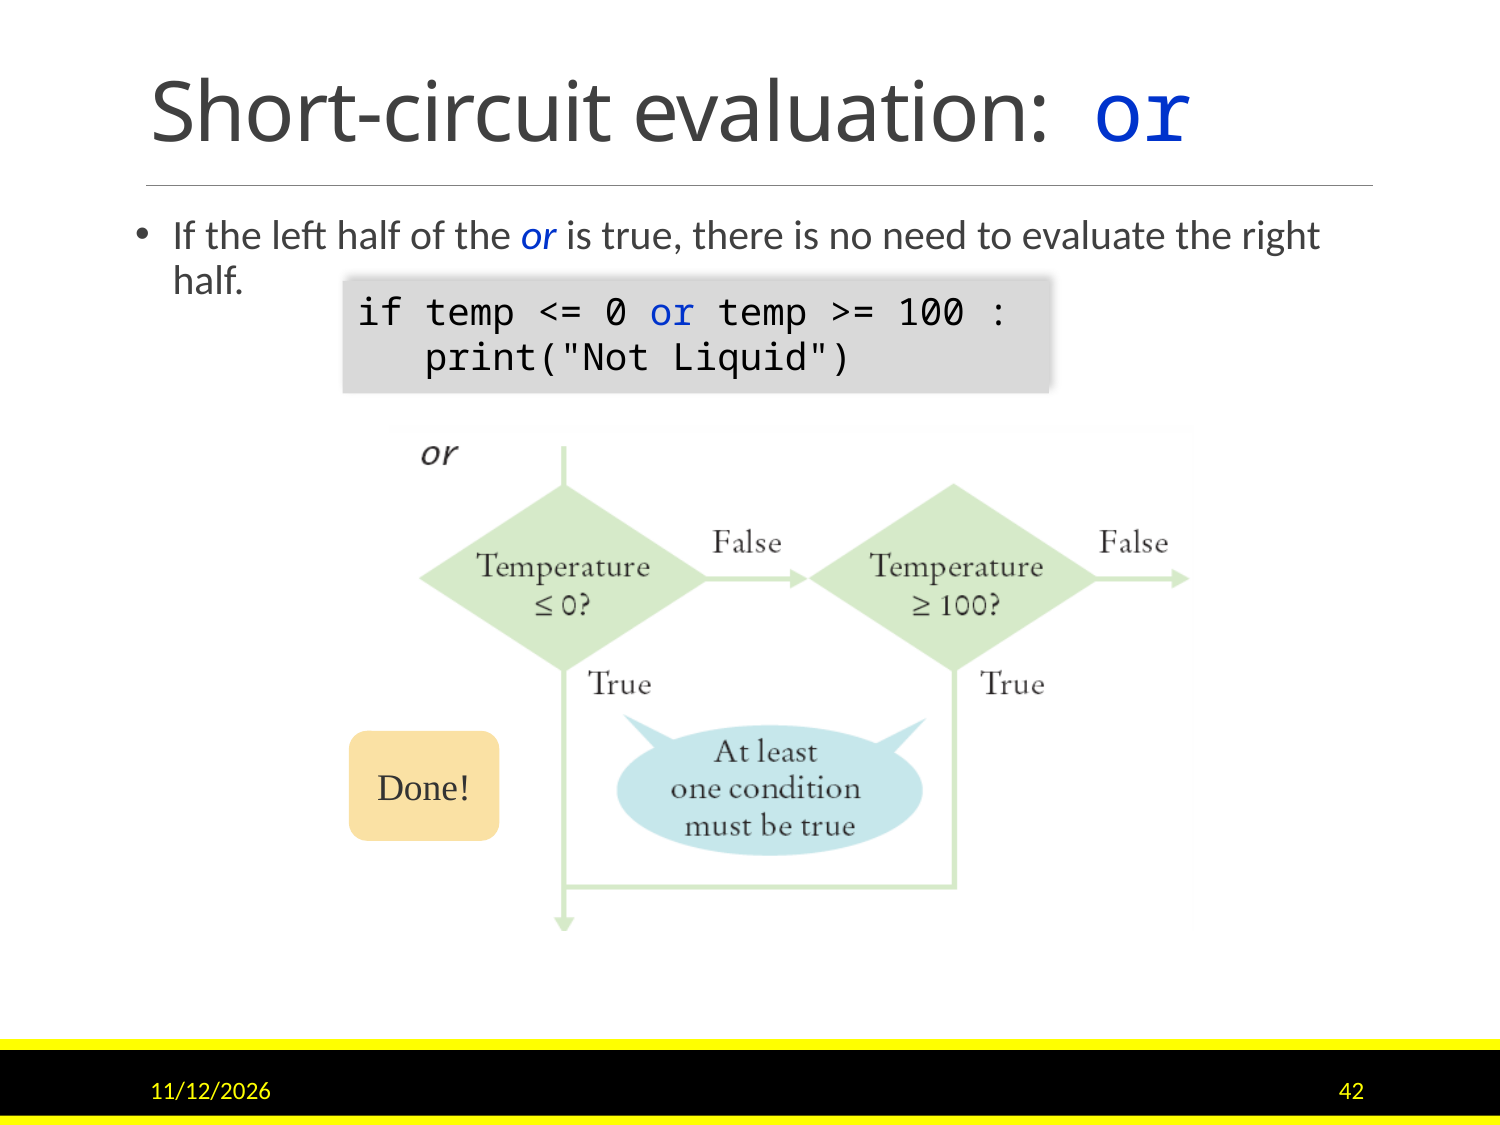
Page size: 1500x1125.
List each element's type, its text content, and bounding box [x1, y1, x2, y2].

slide_number 42 [1218, 1059, 1380, 1120]
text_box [348, 425, 1195, 931]
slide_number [135, 1059, 440, 1120]
text_box if temp <= 0 or temp >= 100 : print("Not Liquid") [342, 280, 1049, 394]
title Short-circuit evaluation: or [135, 47, 1373, 167]
list If the left half of the or is true, there is no need to evaluate the right half. [135, 205, 1373, 963]
